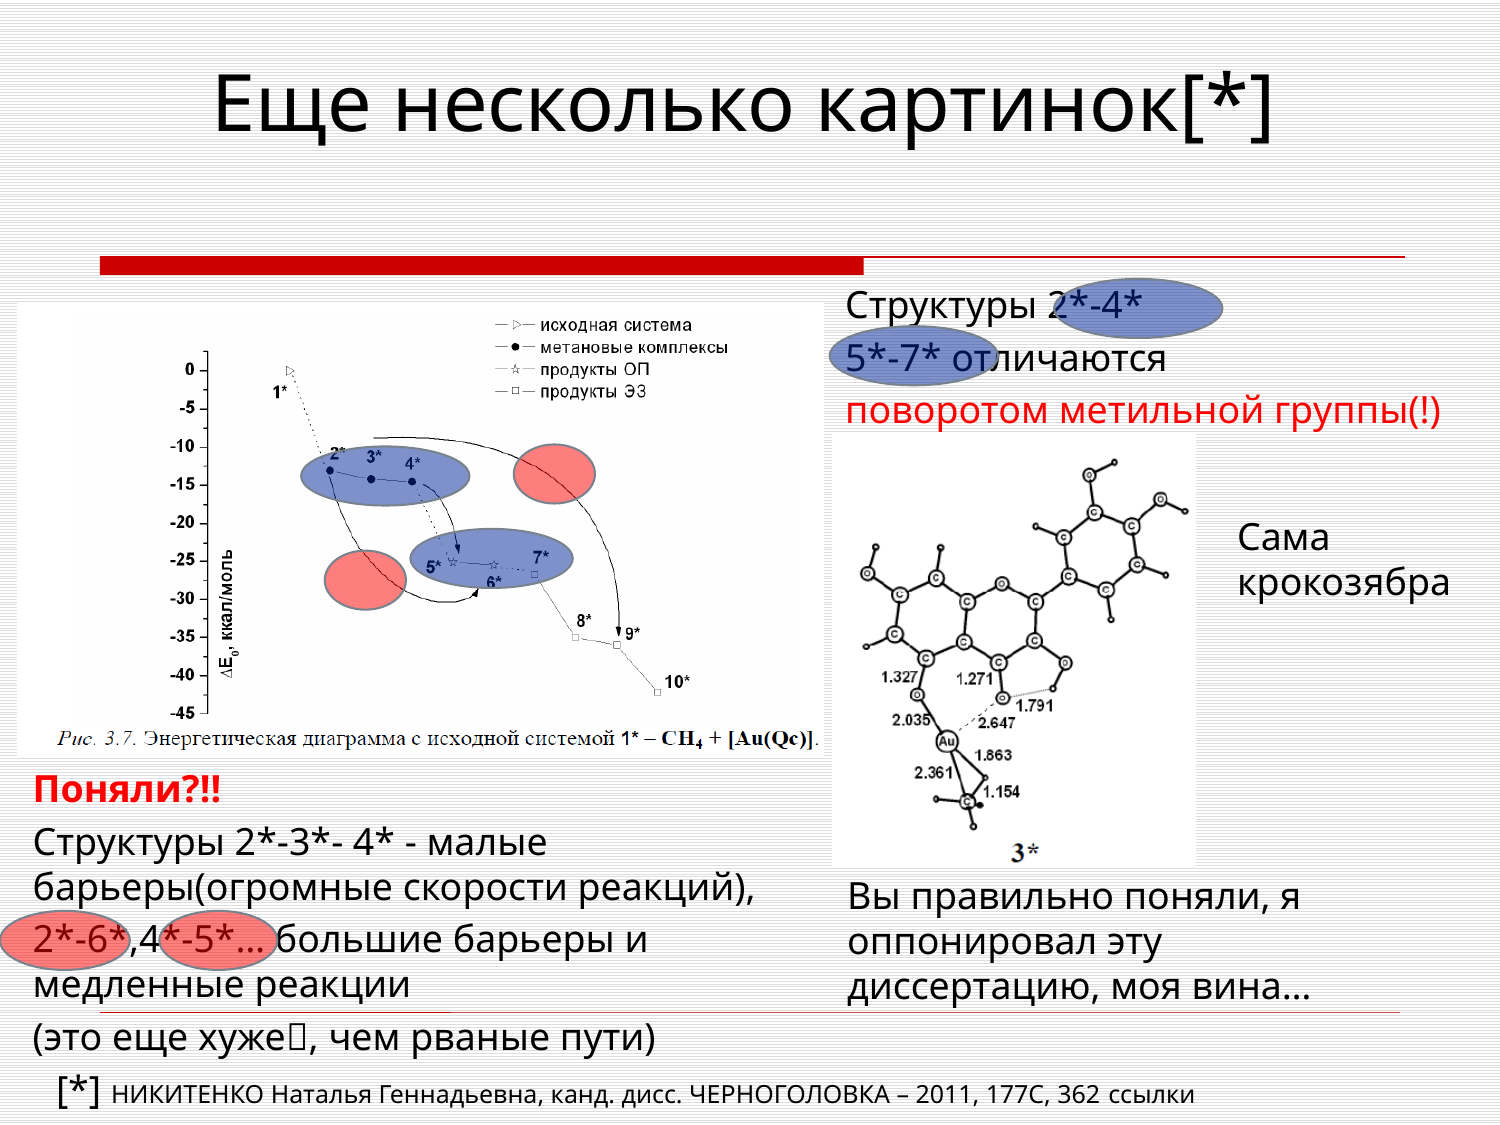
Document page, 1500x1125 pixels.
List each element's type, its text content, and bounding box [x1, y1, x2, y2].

title Еще несколько картинок[*] [87, 54, 1400, 155]
text_box Сама крокозябра [1222, 505, 1500, 611]
text_box [158, 909, 279, 971]
text_box [1053, 277, 1224, 340]
list Структуры 2*-4* 5*-7* отличаются поворотом метильной группы(!) [830, 274, 1492, 449]
text_box [828, 325, 1000, 387]
picture [17, 302, 824, 756]
text_box [*] НИКИТЕНКО Наталья Геннадьевна, канд. дисс. ЧЕРНОГОЛОВКА – 2011, 177С, 362 ссылки [41, 1058, 1459, 1119]
text_box [0, 909, 131, 971]
text_box Вы правильно поняли, я оппонировал эту диссертацию, моя вина… [832, 864, 1388, 1015]
list Поняли?!! Структуры 2*-3*- 4* - малые барьеры(огромные скорости реакций), 2*-6*,4*-5*… большие барьеры и медленные реакции (это еще хуже, чем рваные пути) [17, 757, 830, 1071]
picture [832, 432, 1196, 868]
